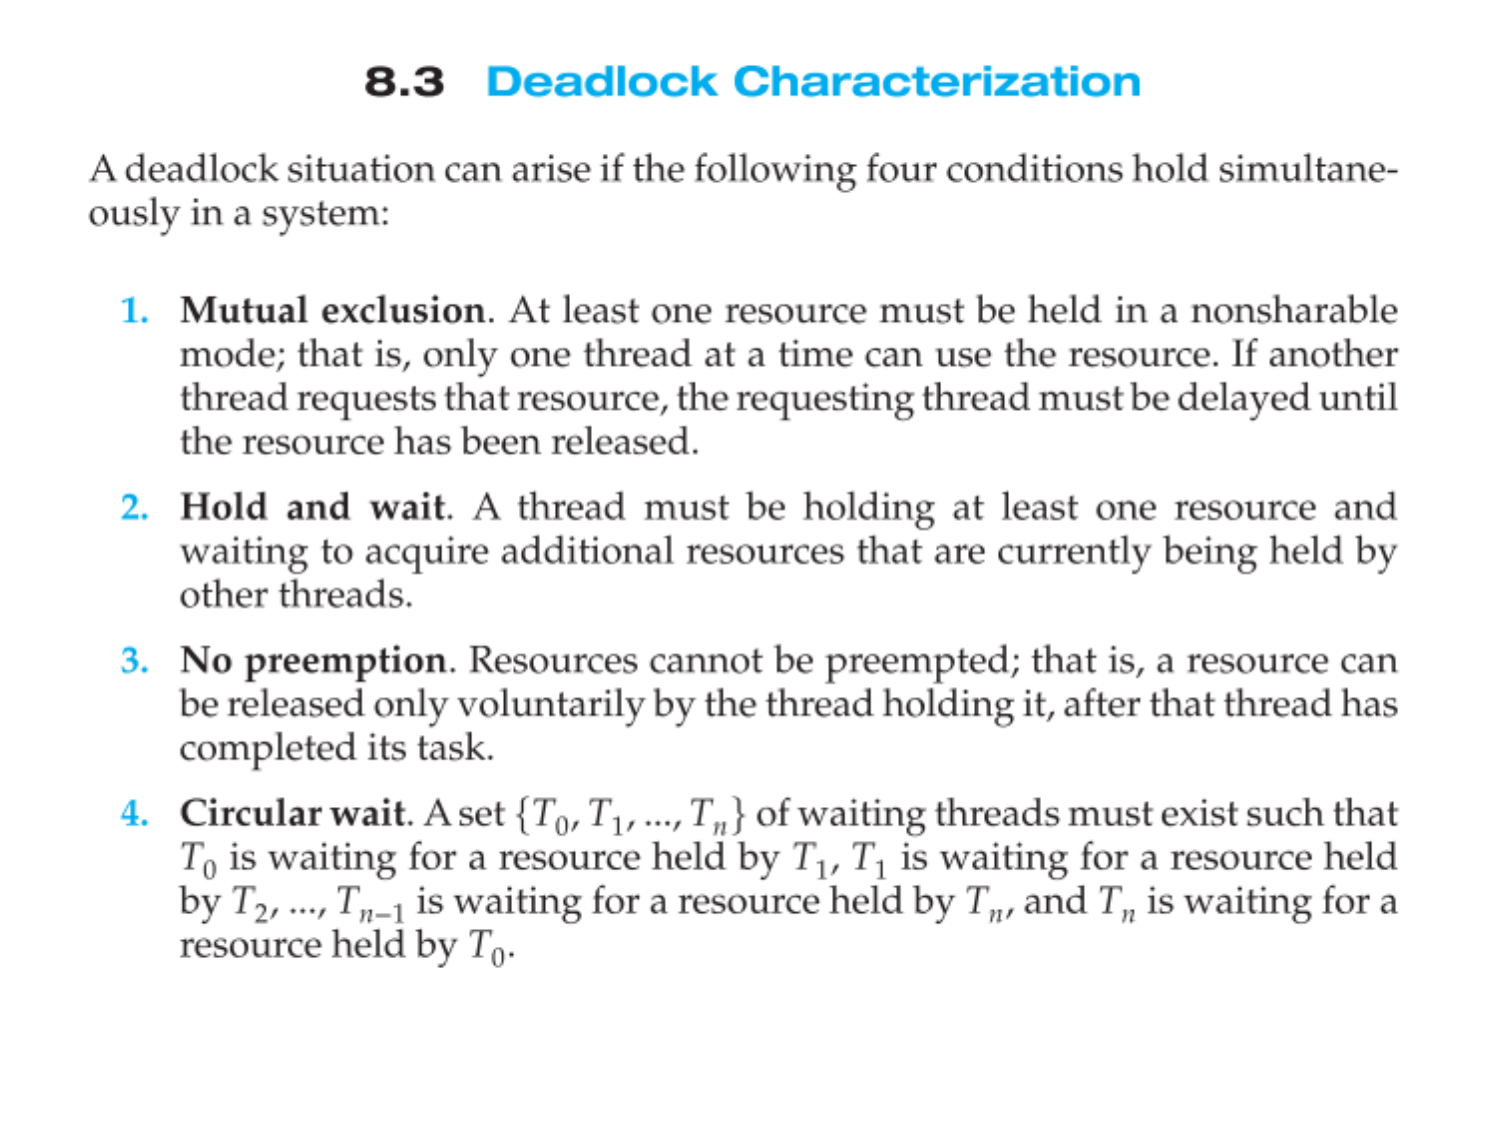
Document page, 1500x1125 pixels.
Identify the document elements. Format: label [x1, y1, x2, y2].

picture [81, 143, 1419, 982]
picture [349, 49, 1151, 116]
